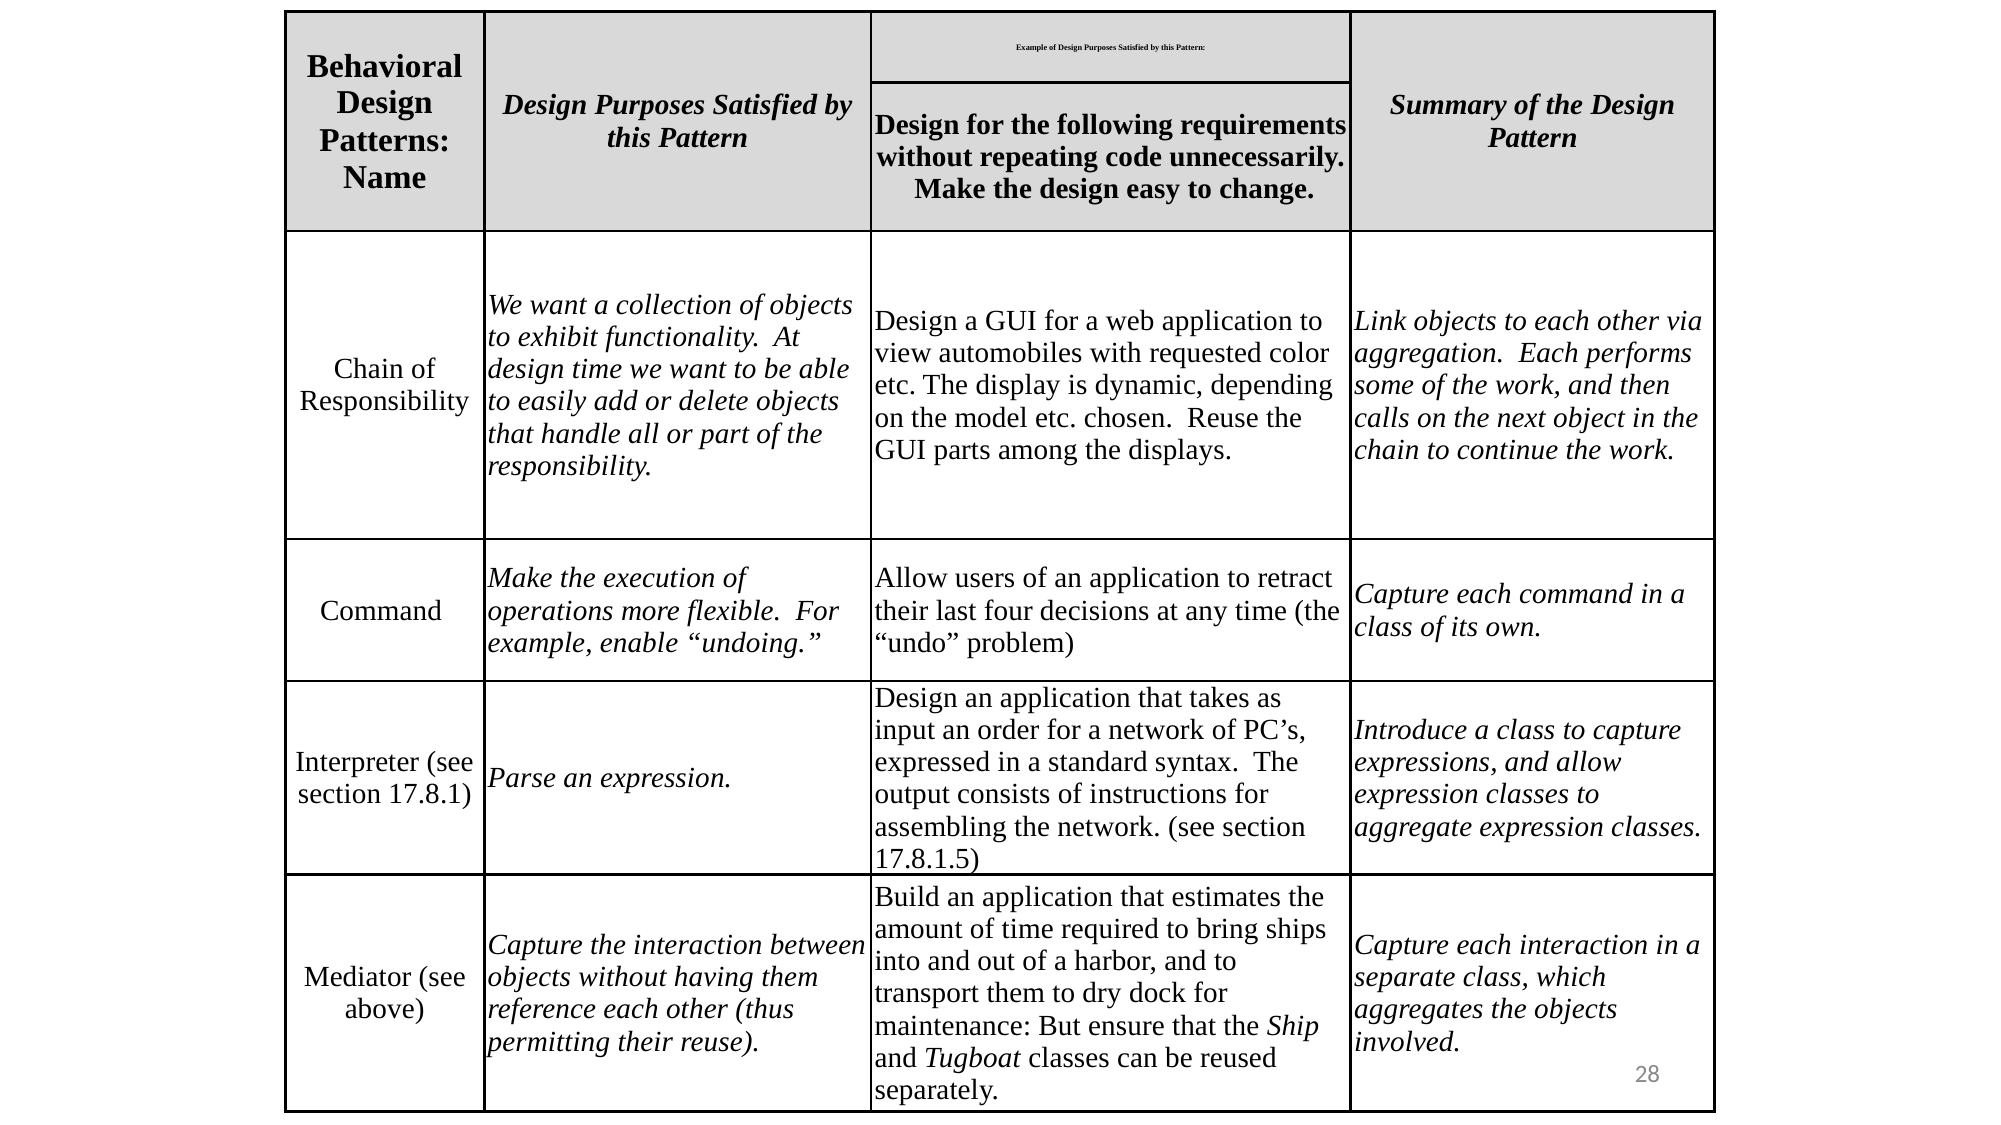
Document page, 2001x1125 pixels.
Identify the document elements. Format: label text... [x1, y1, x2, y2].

text_box 28 [1325, 1042, 1675, 1103]
table_cell Build an application that estimates the amount of time required to bring ships into and out of a harbor, and to transport them to dry dock for maintenance: But ensure that the Ship and Tugboat classes can be reused separately. [872, 876, 1349, 1110]
table_cell Capture each interaction in a separate class, which aggregates the objects involved. [1352, 876, 1713, 1110]
table_cell Link objects to each other via aggregation. Each performs some of the work, and then calls on the next object in the chain to continue the work. [1352, 232, 1713, 538]
table_cell Chain of Responsibility [287, 232, 483, 538]
table_cell Make the execution of operations more flexible. For example, enable “undoing.” [486, 540, 870, 680]
table_cell Parse an expression. [486, 682, 870, 873]
table_header Behavioral Design Patterns: Name [287, 13, 483, 230]
table_cell Command [287, 540, 483, 680]
table_cell Allow users of an application to retract their last four decisions at any time (the “undo” problem) [872, 540, 1349, 680]
table_cell Capture each command in a class of its own. [1352, 540, 1713, 680]
table_header Example of Design Purposes Satisfied by this Pattern: [872, 13, 1349, 81]
table_cell Mediator (see above) [287, 876, 483, 1110]
table_cell Design for the following requirements without repeating code unnecessarily. Make the design easy to change. [872, 84, 1349, 230]
table_cell Introduce a class to capture expressions, and allow expression classes to aggregate expression classes. [1352, 682, 1713, 873]
table_header Summary of the Design Pattern [1352, 13, 1713, 230]
table_cell Capture the interaction between objects without having them reference each other (thus permitting their reuse). [486, 876, 870, 1110]
table_cell We want a collection of objects to exhibit functionality. At design time we want to be able to easily add or delete objects that handle all or part of the responsibility. [486, 232, 870, 538]
table_cell Design an application that takes as input an order for a network of PC’s, expressed in a standard syntax. The output consists of instructions for assembling the network. (see section 17.8.1.5) [872, 682, 1349, 873]
table_cell Design a GUI for a web application to view automobiles with requested color etc. The display is dynamic, depending on the model etc. chosen. Reuse the GUI parts among the displays. [872, 232, 1349, 538]
table_header Design Purposes Satisfied by this Pattern [486, 13, 870, 230]
table_cell Interpreter (see section 17.8.1) [287, 682, 483, 873]
